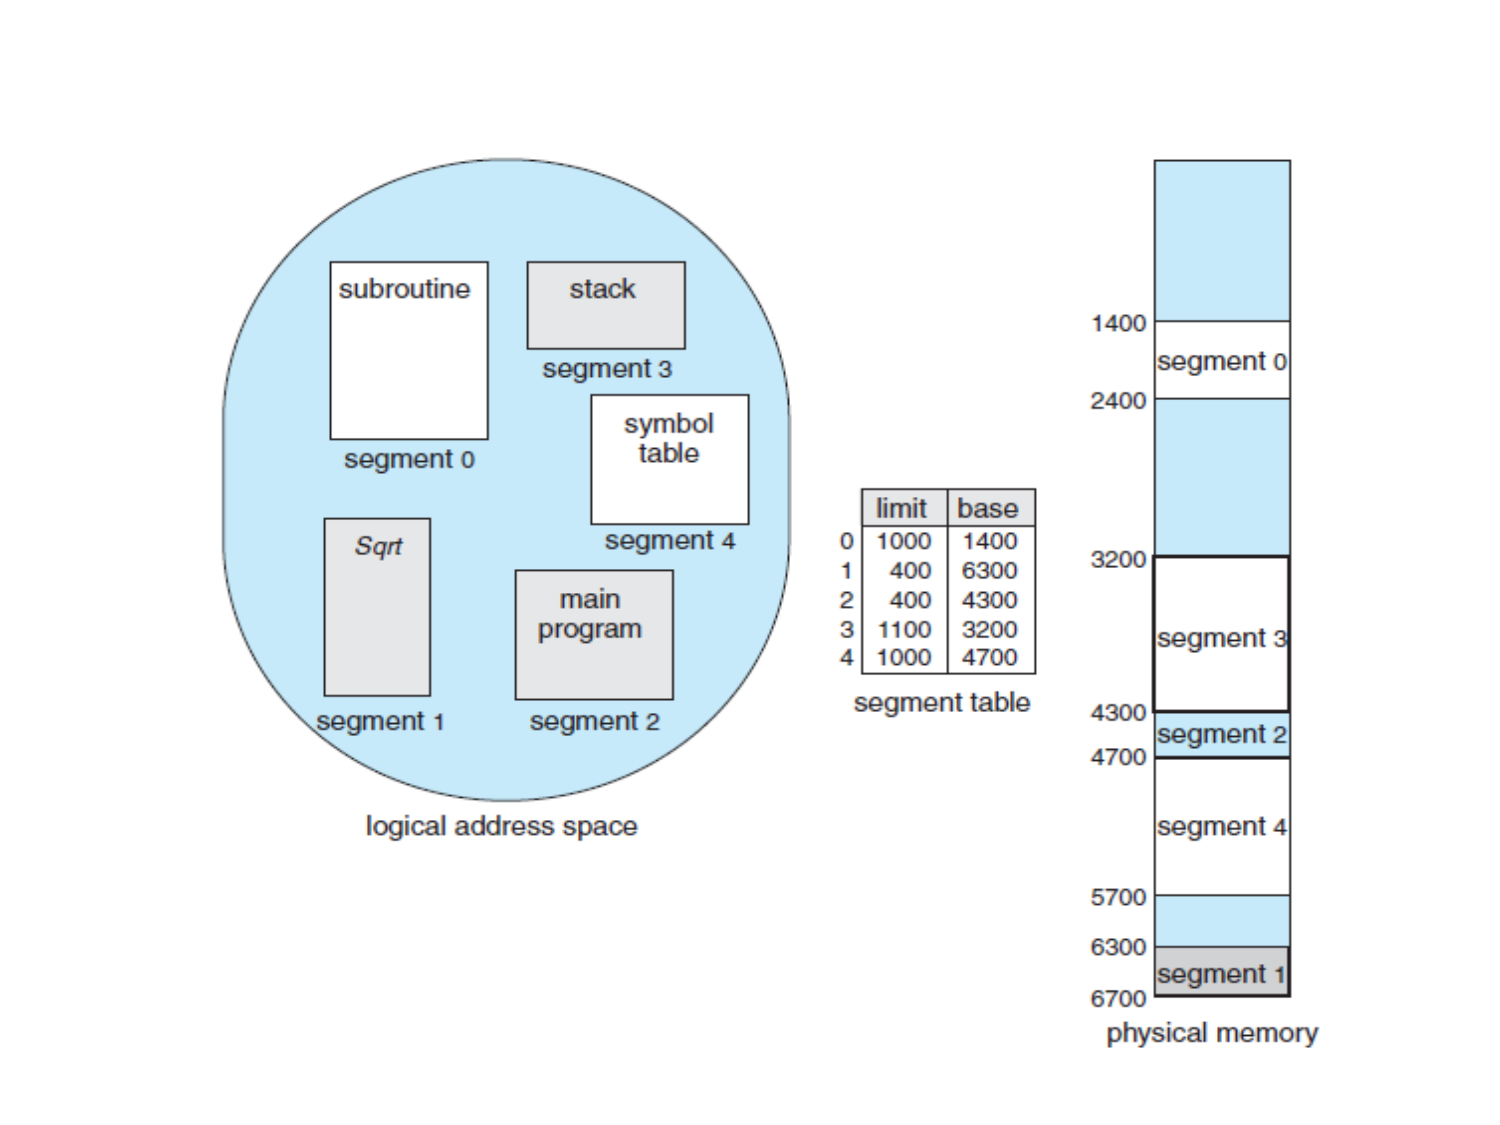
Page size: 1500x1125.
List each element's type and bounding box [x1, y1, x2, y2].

picture [123, 125, 1441, 1083]
